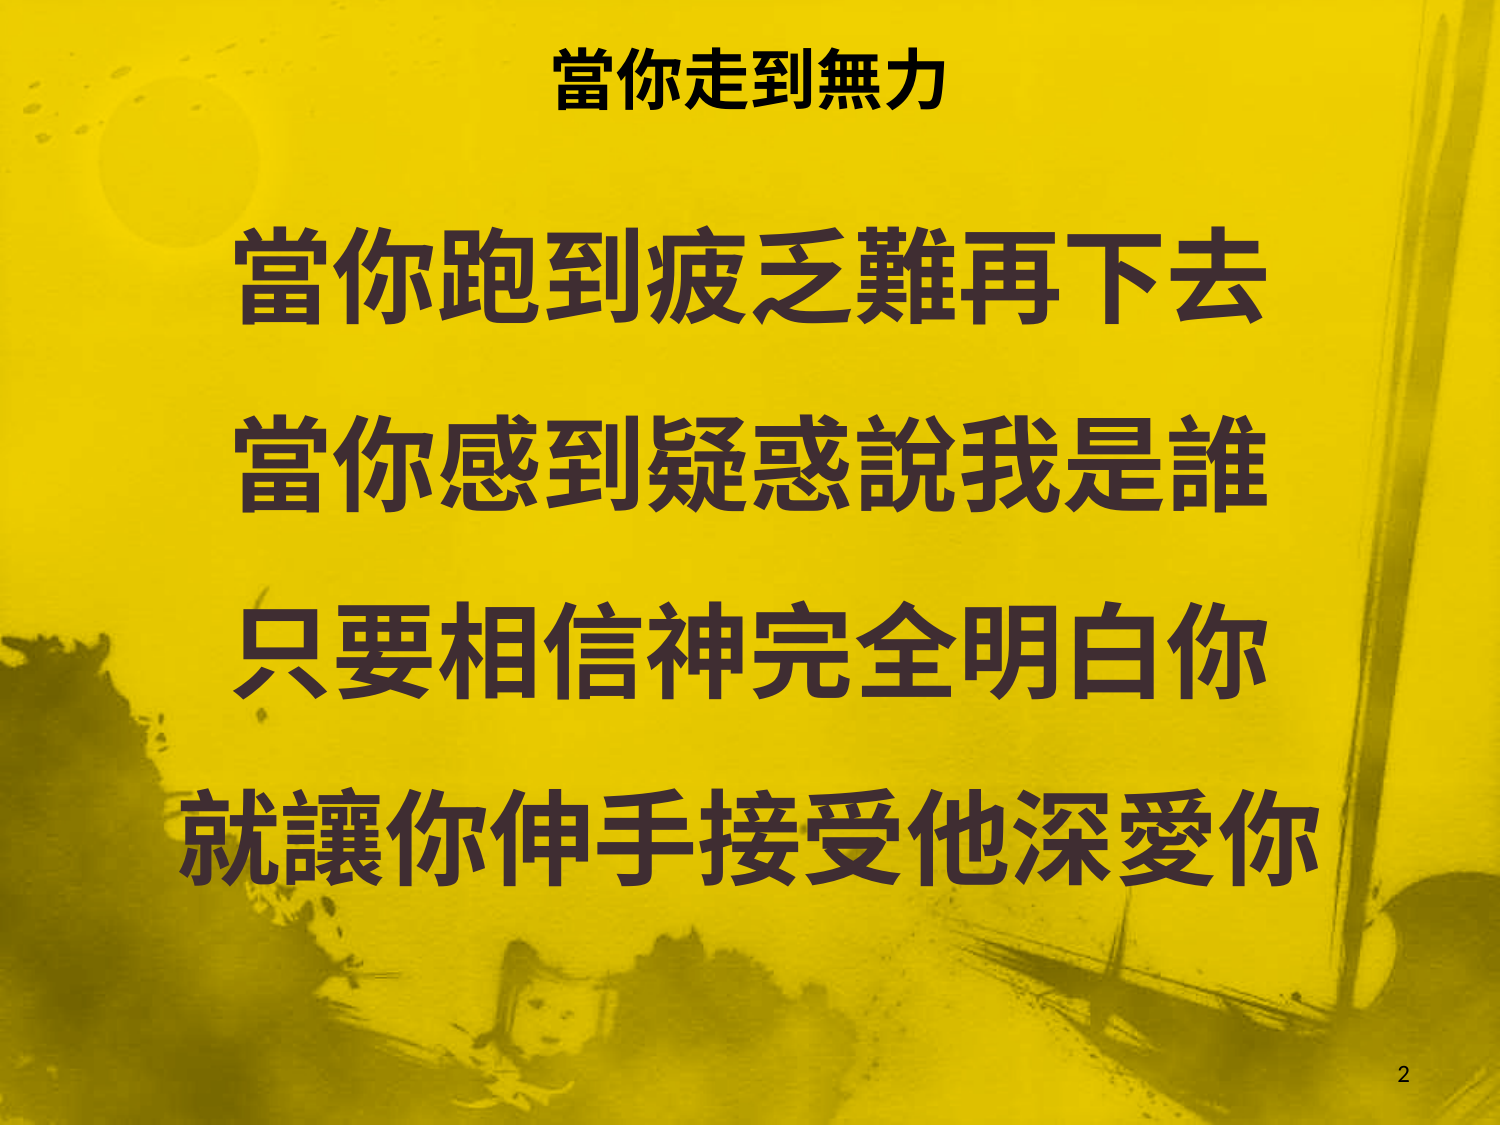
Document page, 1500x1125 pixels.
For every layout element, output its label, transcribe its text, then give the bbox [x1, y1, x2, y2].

slide_number 2 [1074, 1042, 1425, 1103]
list 當你跑到疲乏難再下去 當你感到疑惑說我是誰 只要相信神完全明白你 就讓你伸手接受他深愛你 [37, 148, 1463, 1066]
title 當你走到無力 [37, 19, 1463, 138]
